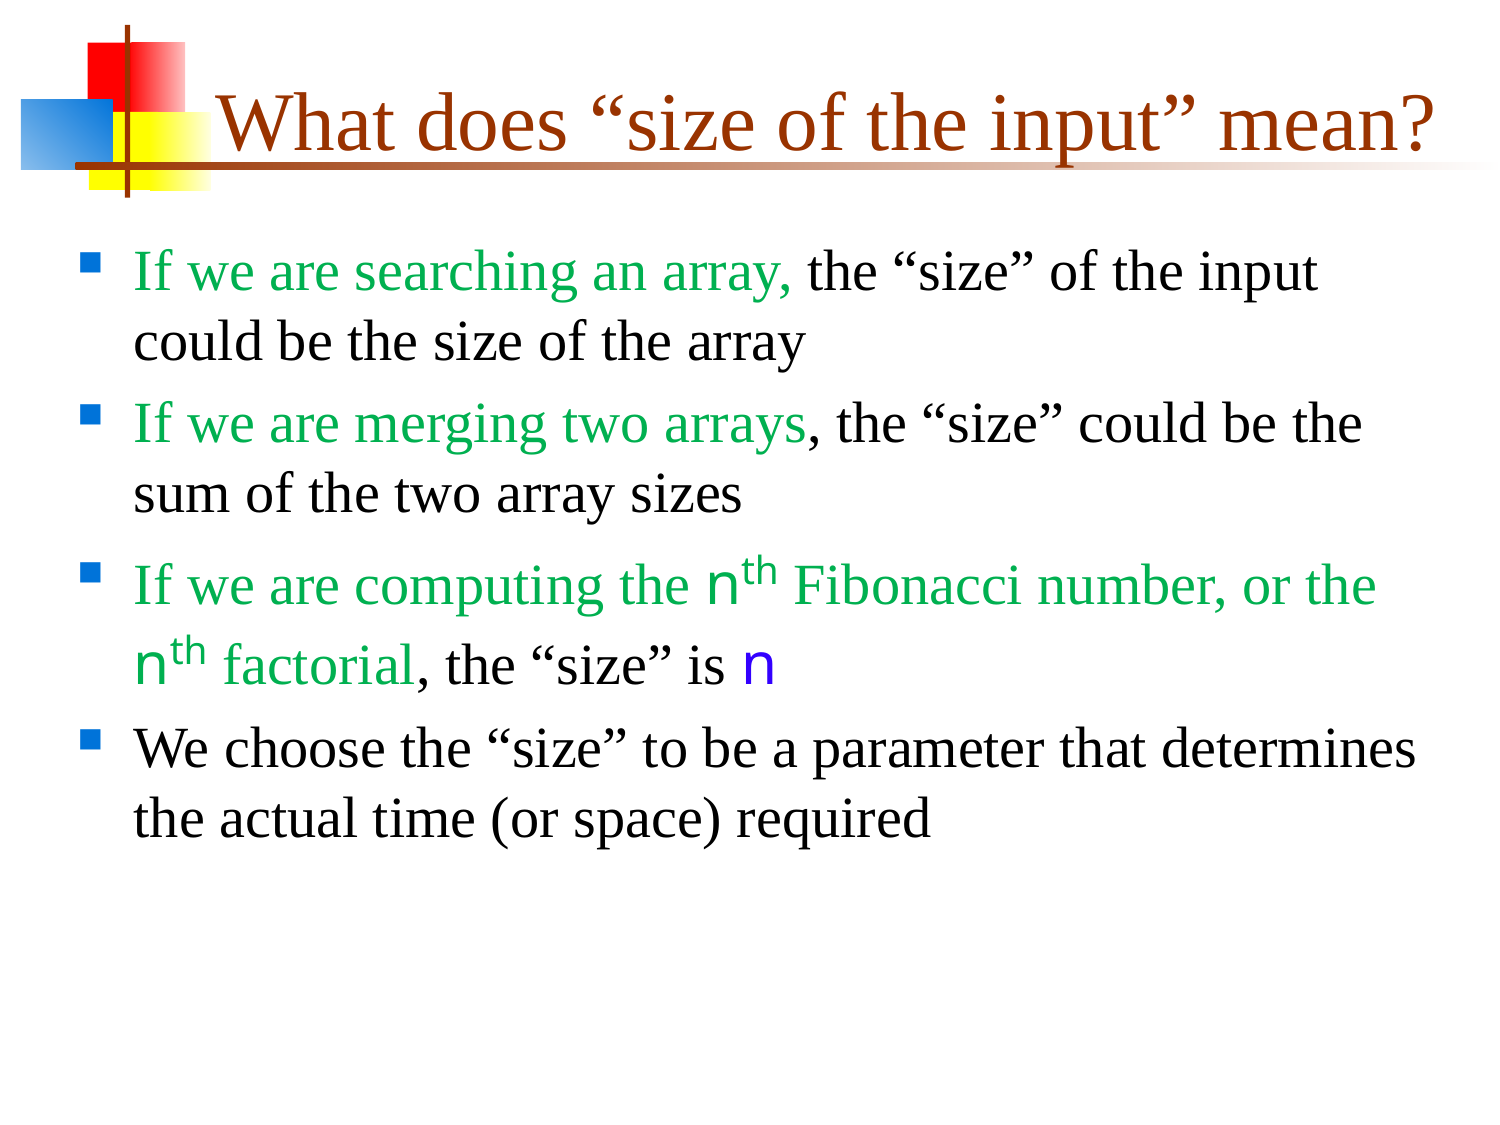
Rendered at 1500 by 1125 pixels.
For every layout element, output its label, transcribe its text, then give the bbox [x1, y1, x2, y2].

title What does “size of the input” mean? [200, 75, 1500, 175]
list If we are searching an array, the “size” of the input could be the size of the array If we are merging two arrays, the “size” could be the sum of the two array sizes If we are computing the nth Fibonacci number, or the nth factorial, the “size” is n We choose the “size” to be a parameter that determines the actual time (or space) required [62, 224, 1469, 1006]
